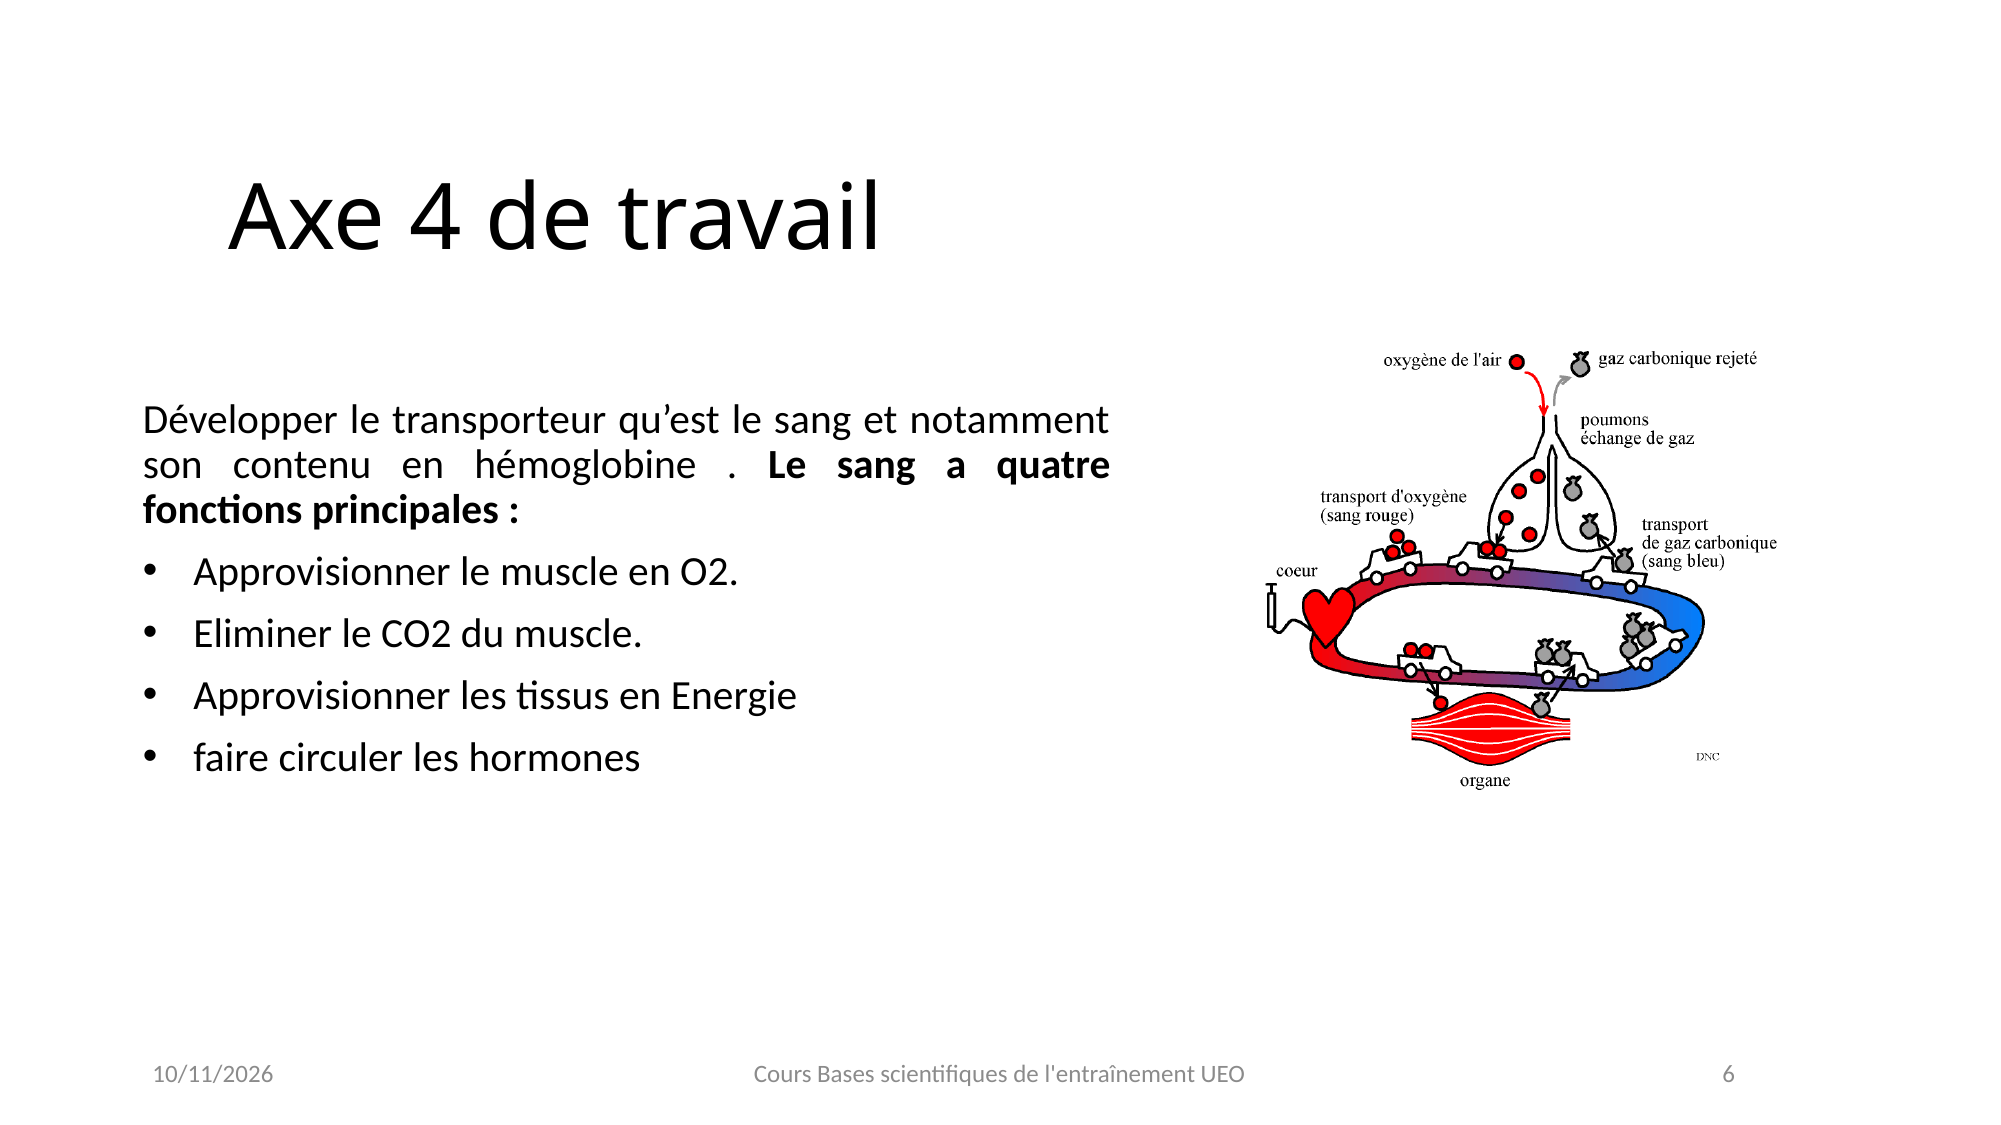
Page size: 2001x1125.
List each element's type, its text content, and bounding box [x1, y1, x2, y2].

slide_number 6 [1338, 1042, 1750, 1103]
picture [1265, 347, 1779, 791]
text_box Axe 4 de travail [137, 59, 975, 278]
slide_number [137, 1042, 588, 1103]
text_box Développer le transporteur qu’est le sang et notamment son contenu en hémoglobine . Le sang a quatre fonctions principales : Approvisionner le muscle en O2. Eliminer le CO2 du muscle. Approvisionner les tissus en Energie faire circuler les hormones [127, 390, 1126, 791]
footer Cours Bases scientifiques de l'entraînement UEO [662, 1042, 1338, 1103]
